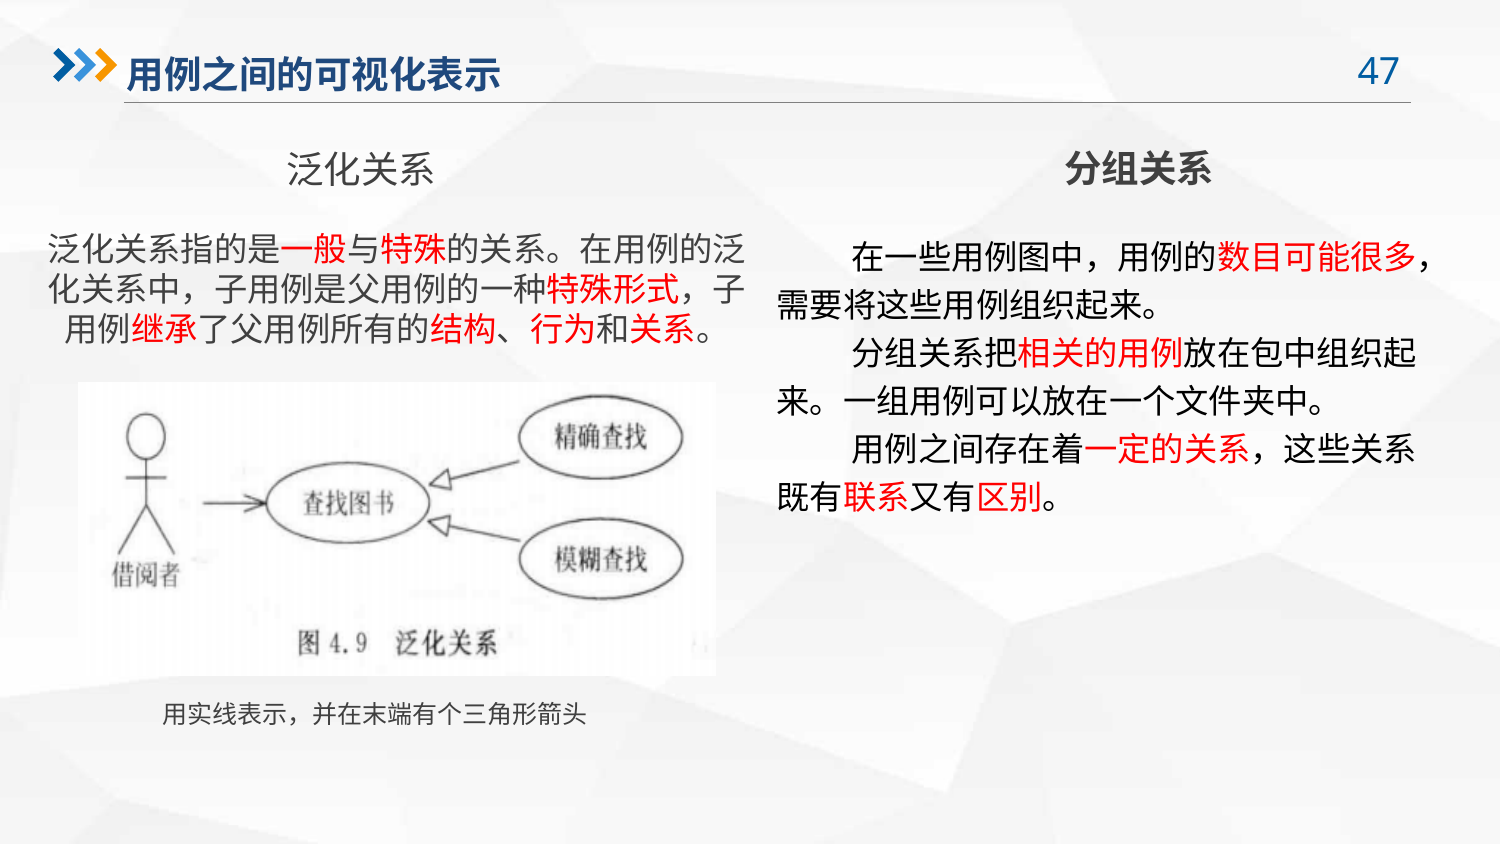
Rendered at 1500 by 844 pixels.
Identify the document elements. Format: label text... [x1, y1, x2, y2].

text_box 泛化关系 [0, 138, 737, 199]
text_box 用实线表示，并在末端有个三角形箭头 [147, 690, 912, 736]
text_box 泛化关系指的是一般与特殊的关系。在用例的泛化关系中，子用例是父用例的一种特殊形式，子用例继承了父用例所有的结构、行为和关系。 [32, 220, 761, 356]
text_box 用例之间的可视化表示 [112, 43, 863, 104]
picture [0, 0, 1500, 844]
text_box 分组关系 [764, 137, 1500, 198]
text_box 在一些用例图中，用例的数目可能很多，需要将这些用例组织起来。 分组关系把相关的用例放在包中组织起来。一组用例可以放在一个文件夹中。 用例之间存在着一定的关系，这些关系既有联系又有区别。 [761, 220, 1451, 578]
